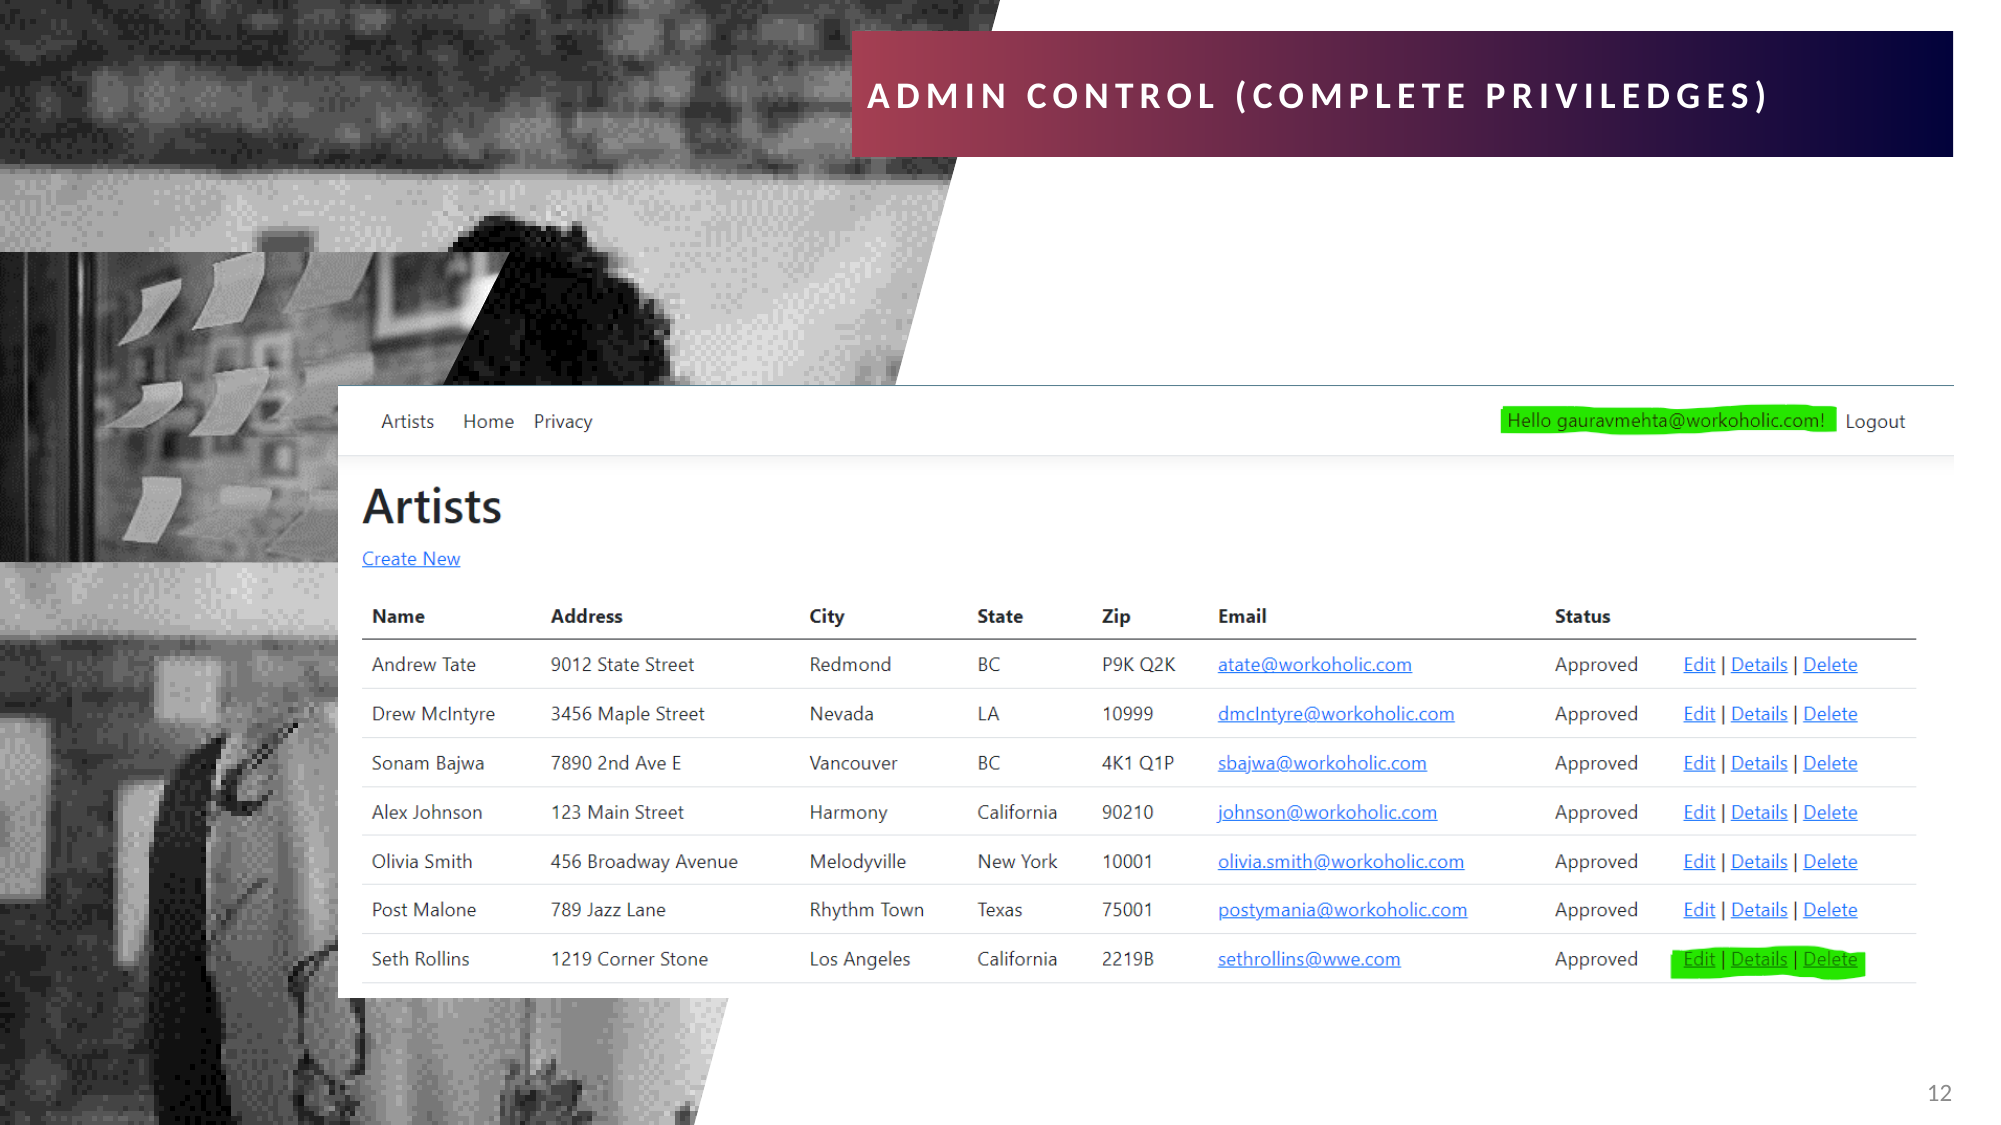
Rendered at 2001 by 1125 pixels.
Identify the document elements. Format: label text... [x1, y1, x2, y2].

slide_number 12 [1894, 1061, 1968, 1121]
picture [0, 0, 1954, 1125]
list ADMIN CONTROL (COMPLETE PRIVILEDGES) [1000, 31, 1954, 157]
